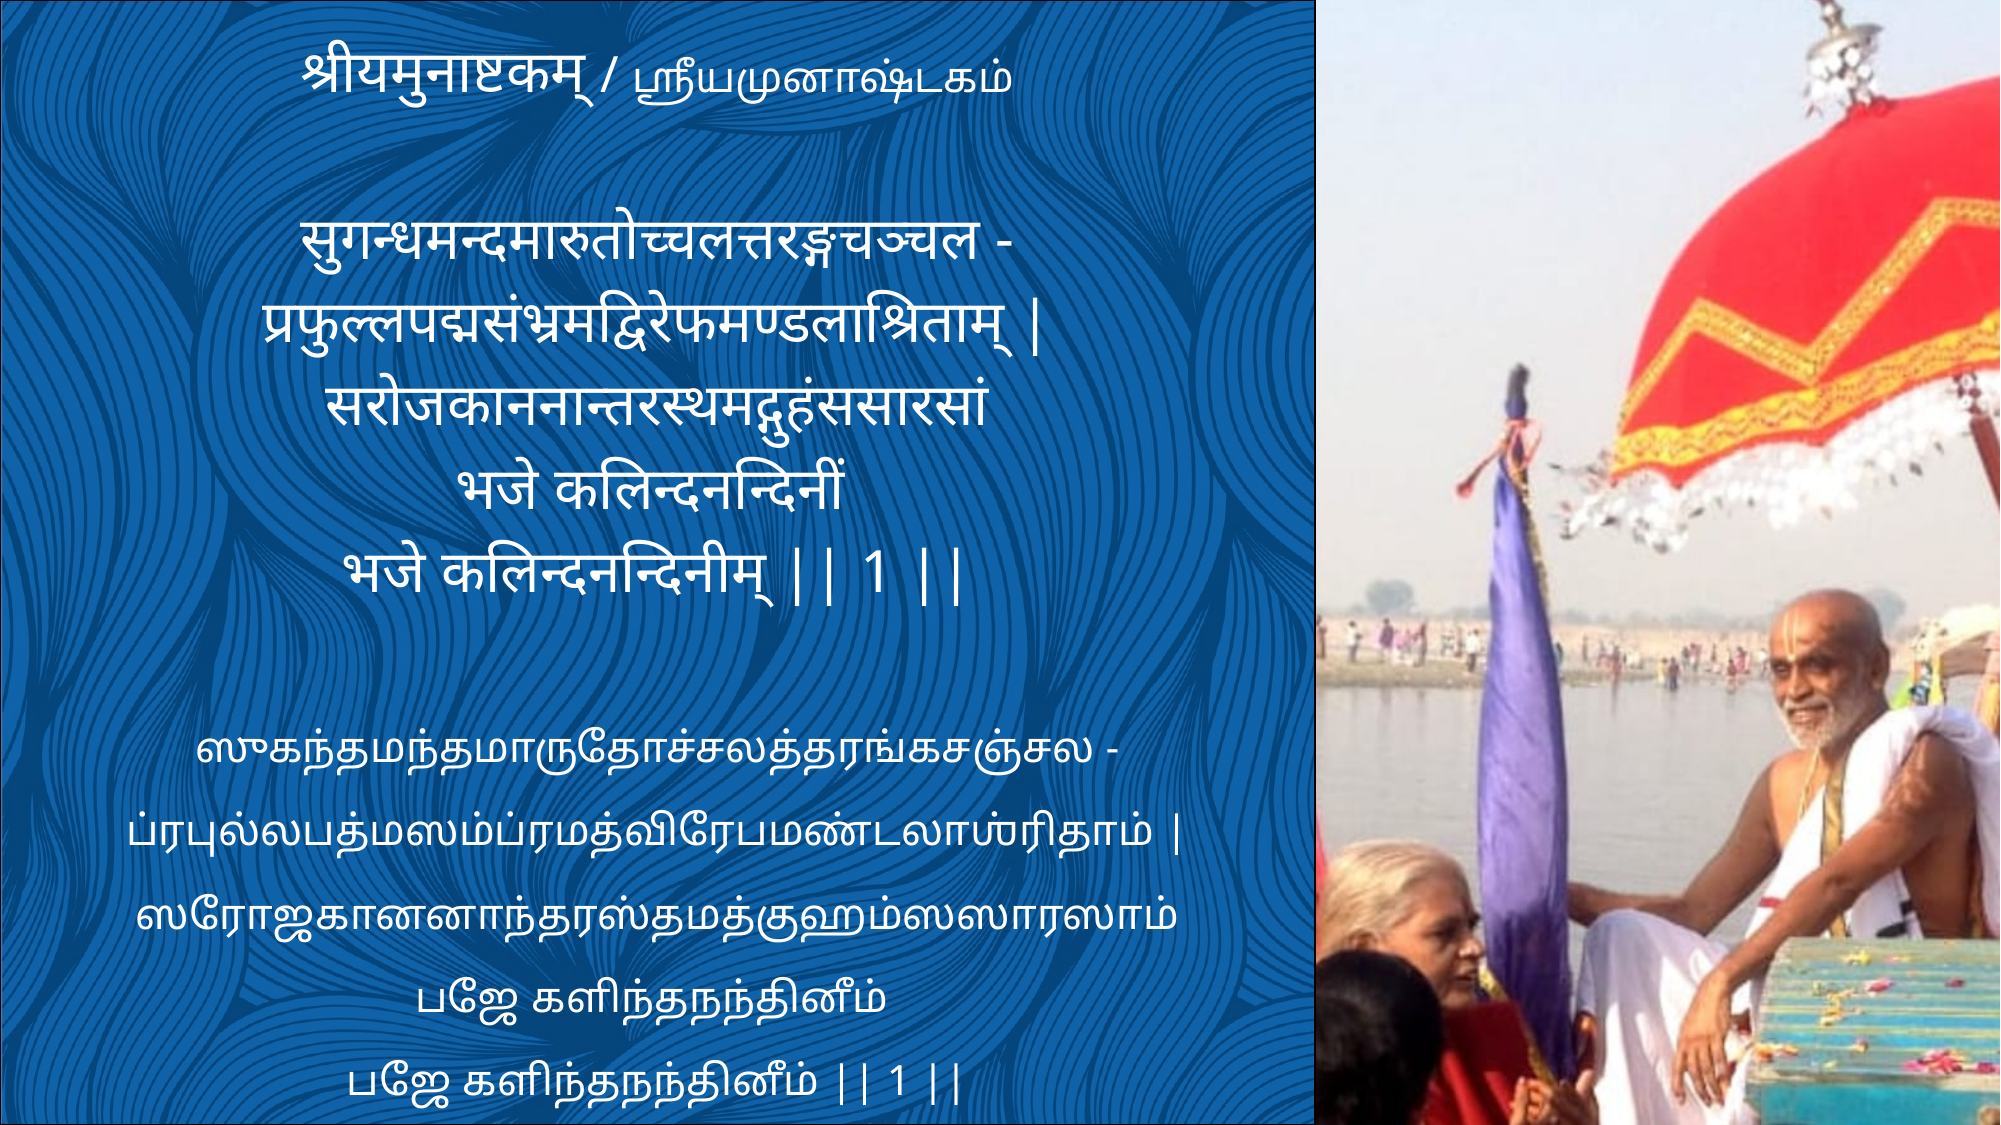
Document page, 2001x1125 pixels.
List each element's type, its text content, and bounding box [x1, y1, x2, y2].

picture [1316, 0, 2000, 1125]
text_box श्रीयमुनाष्टकम् / ஸ்ரீயமுனாஷ்டகம் सुगन्धमन्दमारुतोच्चलत्तरङ्गचञ्चल - प्रफुल्लपद्मसंभ्रमद्विरेफमण्डलाश्रिताम् | सरोजकाननान्तरस्थमद्गुहंससारसां भजे कलिन्दनन्दिनीं भजे कलिन्दनन्दिनीम् || 1 || ஸுகந்தமந்தமாருதோச்சலத்தரங்கசஞ்சல - ப்ரபுல்லபத்மஸம்ப்ரமத்விரேபமண்டலாஶ்ரிதாம் | ஸரோஜகானனாந்தரஸ்தமத்குஹம்ஸஸாரஸாம் பஜே களிந்தநந்தினீம் பஜே களிந்தநந்தினீம் || 1 || [0, 0, 1316, 1125]
